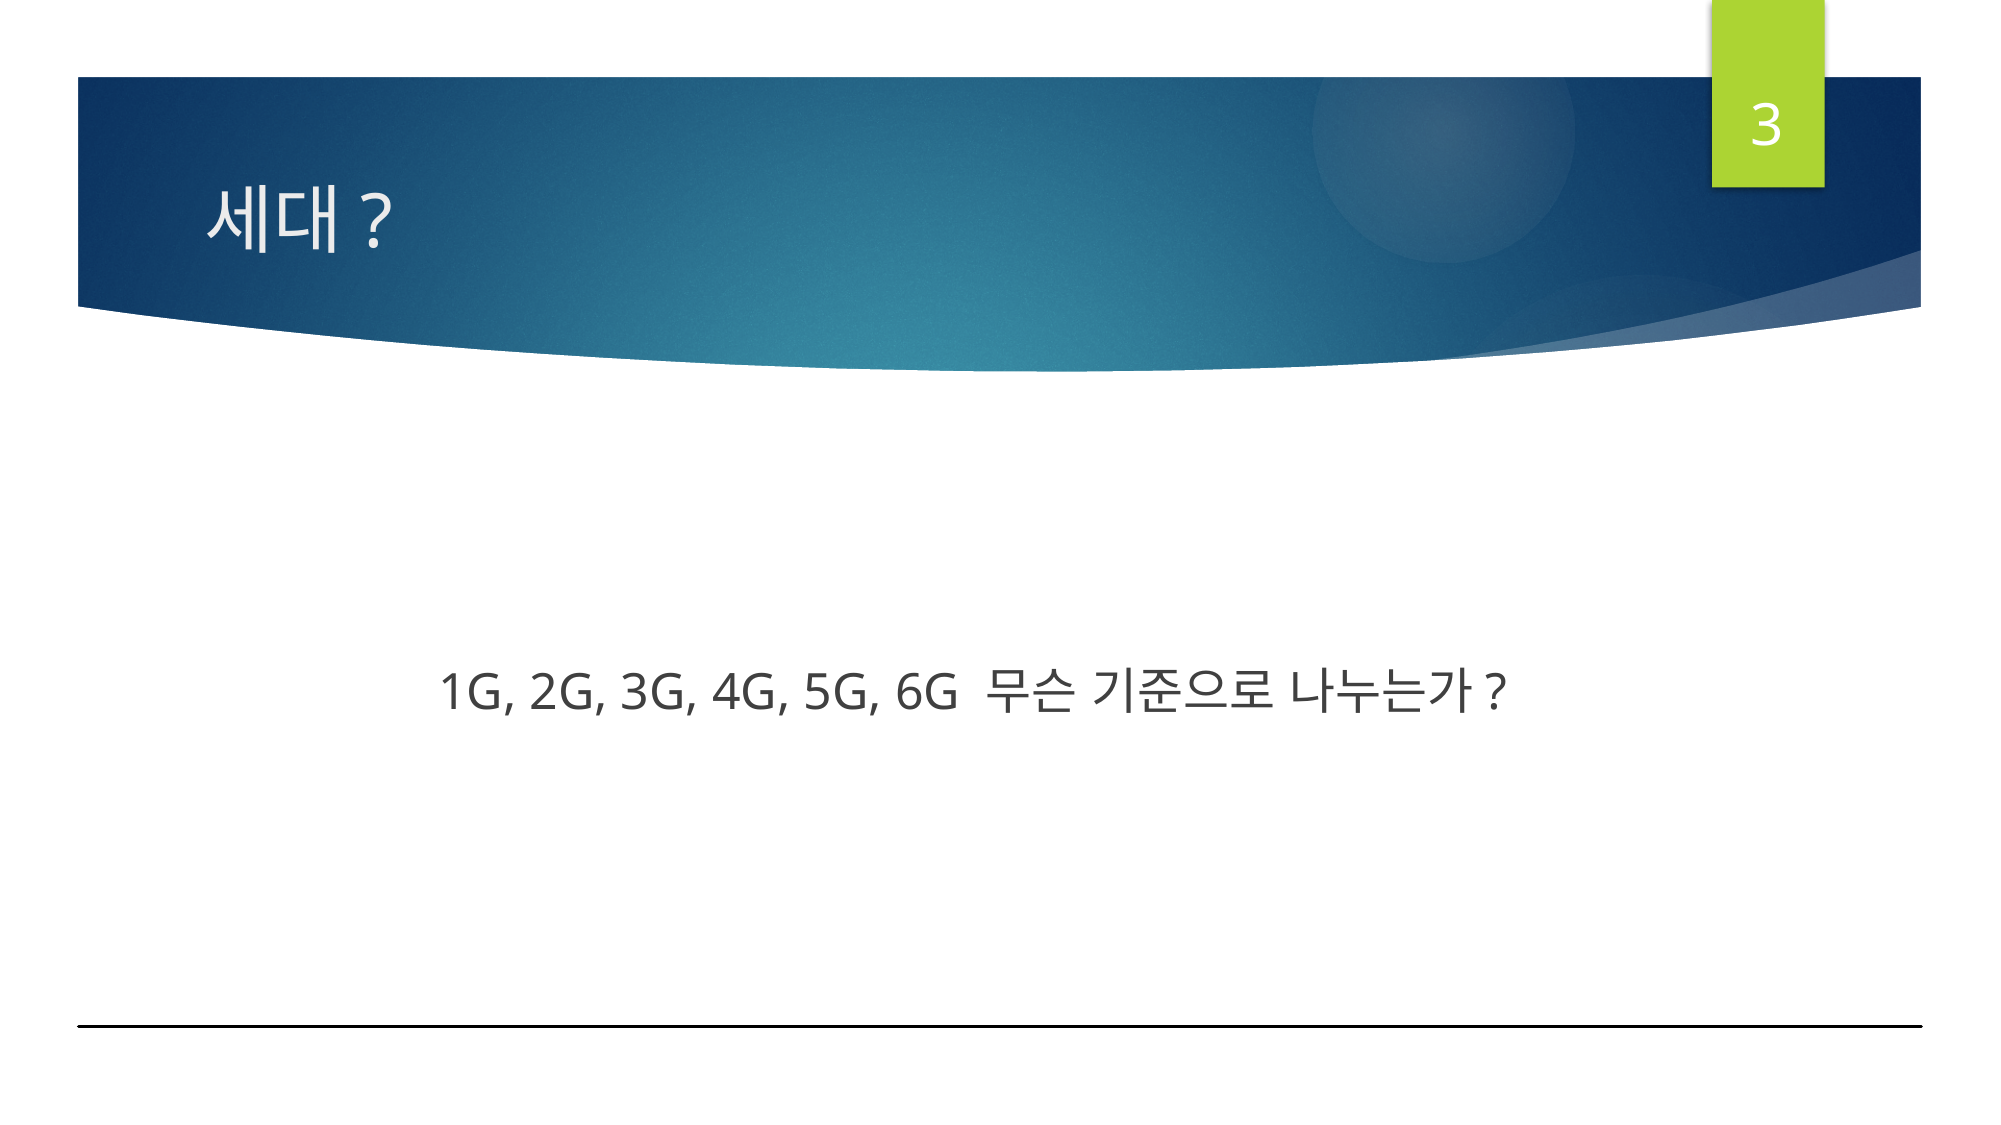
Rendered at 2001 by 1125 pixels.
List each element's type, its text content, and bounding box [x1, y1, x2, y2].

title 세대? [189, 159, 1627, 276]
list 1G, 2G, 3G, 4G, 5G, 6G 무슨 기준으로 나누는가? [423, 652, 1577, 722]
slide_number 3 [1698, 48, 1836, 175]
